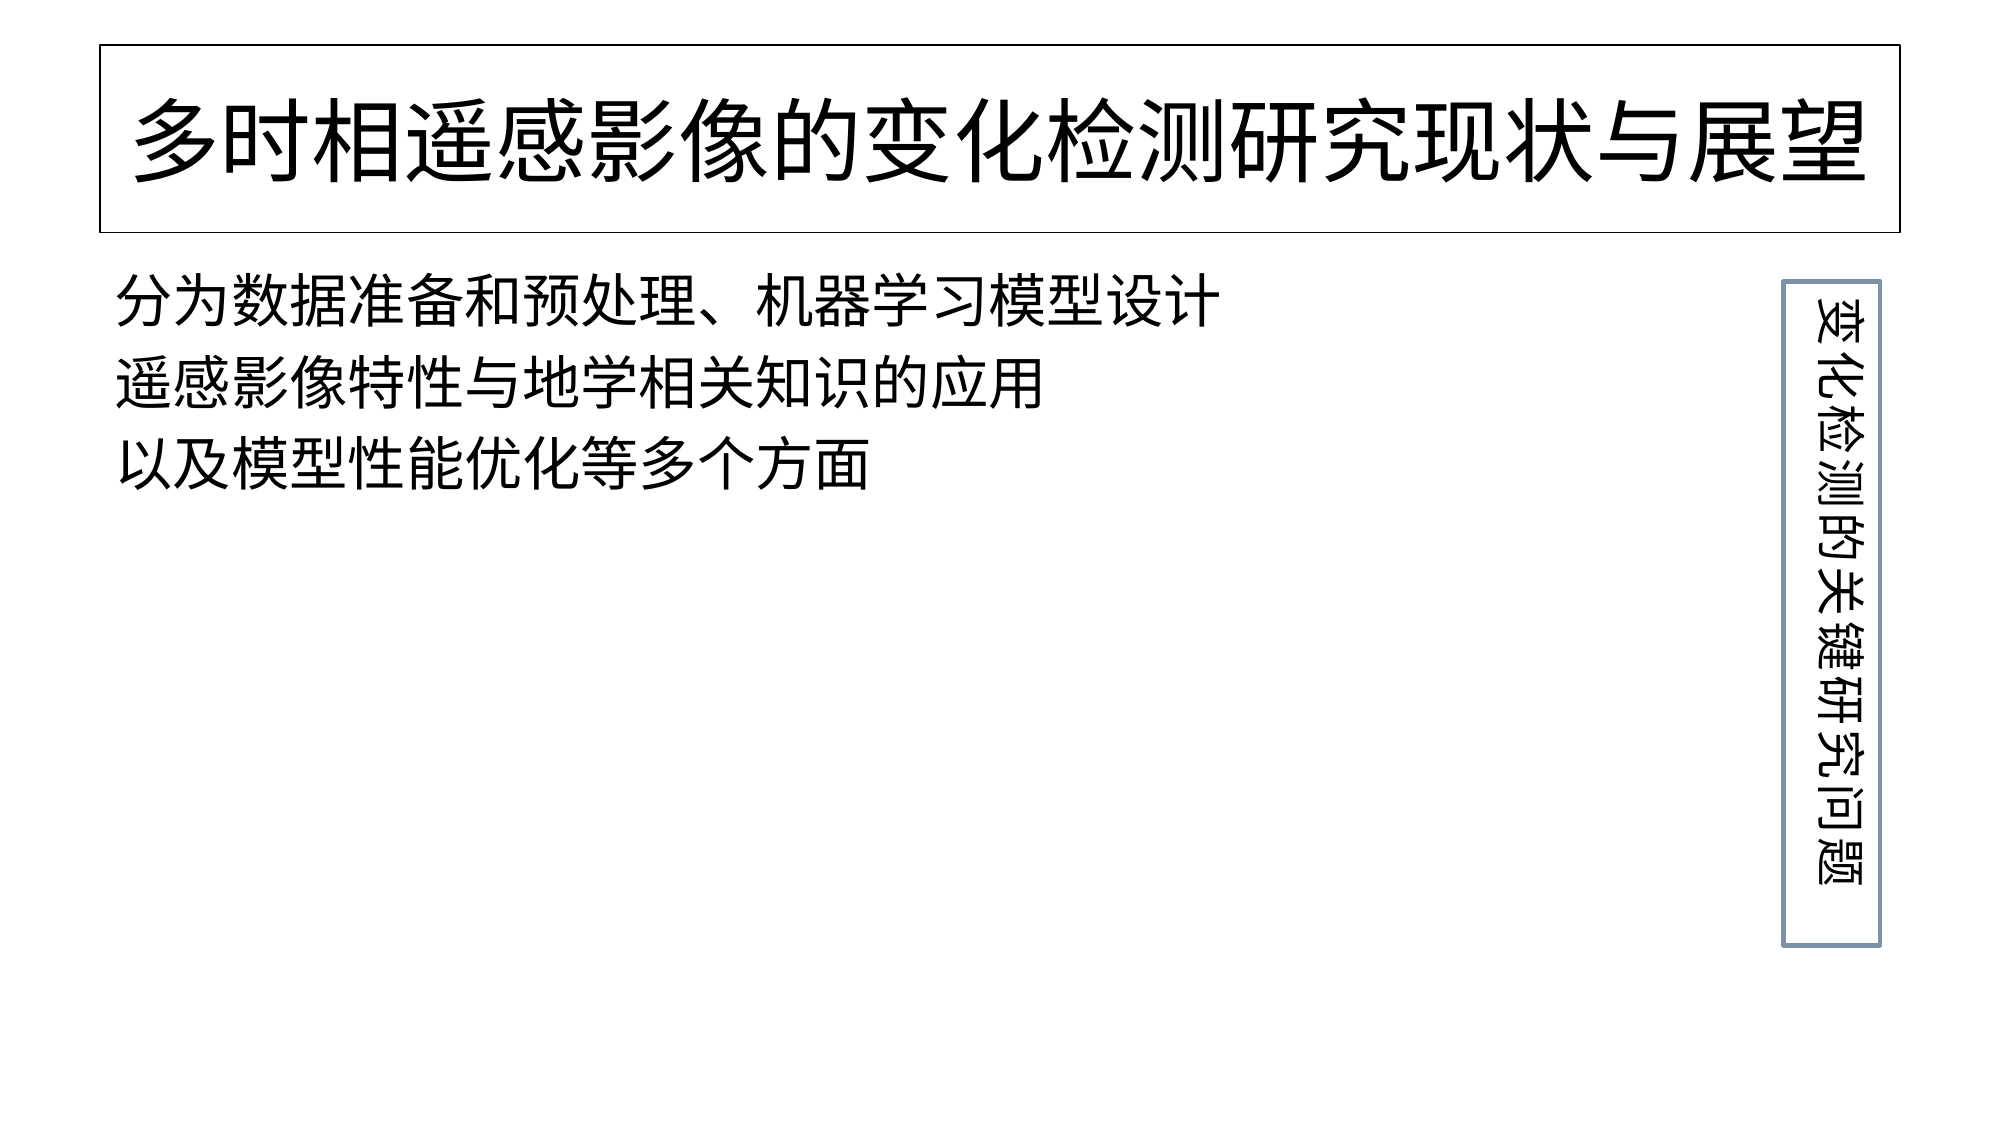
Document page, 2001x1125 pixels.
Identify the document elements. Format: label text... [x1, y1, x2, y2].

list 分为数据准备和预处理、机器学习模型设计 遥感影像特性与地学相关知识的应用 以及模型性能优化等多个方面 [99, 256, 1901, 1006]
title 多时相遥感影像的变化检测研究现状与展望 [99, 44, 1901, 233]
text_box 变化检测的关键研究问题 [1783, 281, 1880, 946]
